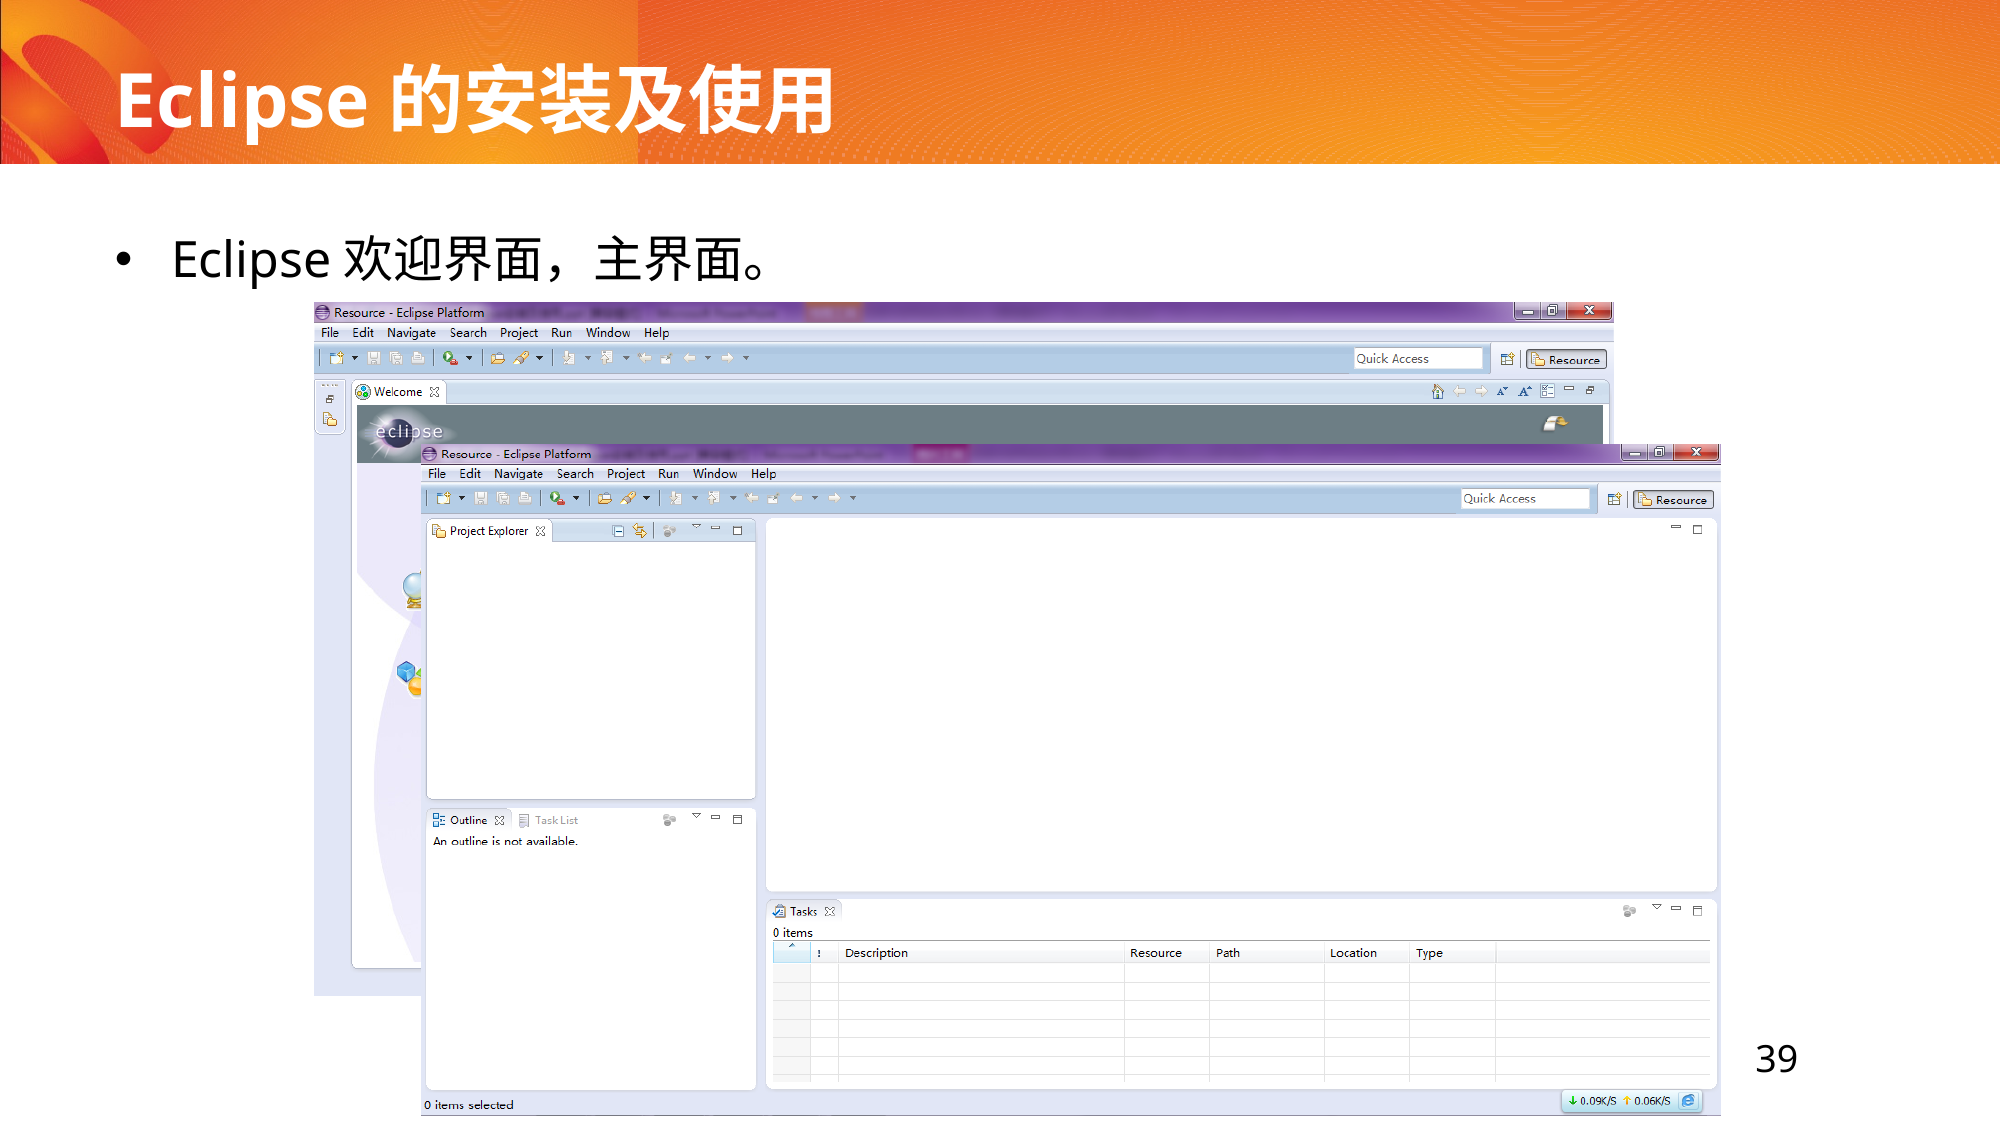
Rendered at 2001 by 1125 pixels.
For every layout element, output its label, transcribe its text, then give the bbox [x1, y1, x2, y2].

list Eclipse欢迎界面，主界面。 [99, 190, 1900, 1005]
picture [314, 302, 1721, 1116]
picture [0, 0, 2000, 164]
title Eclipse的安装及使用 [99, 45, 1900, 167]
